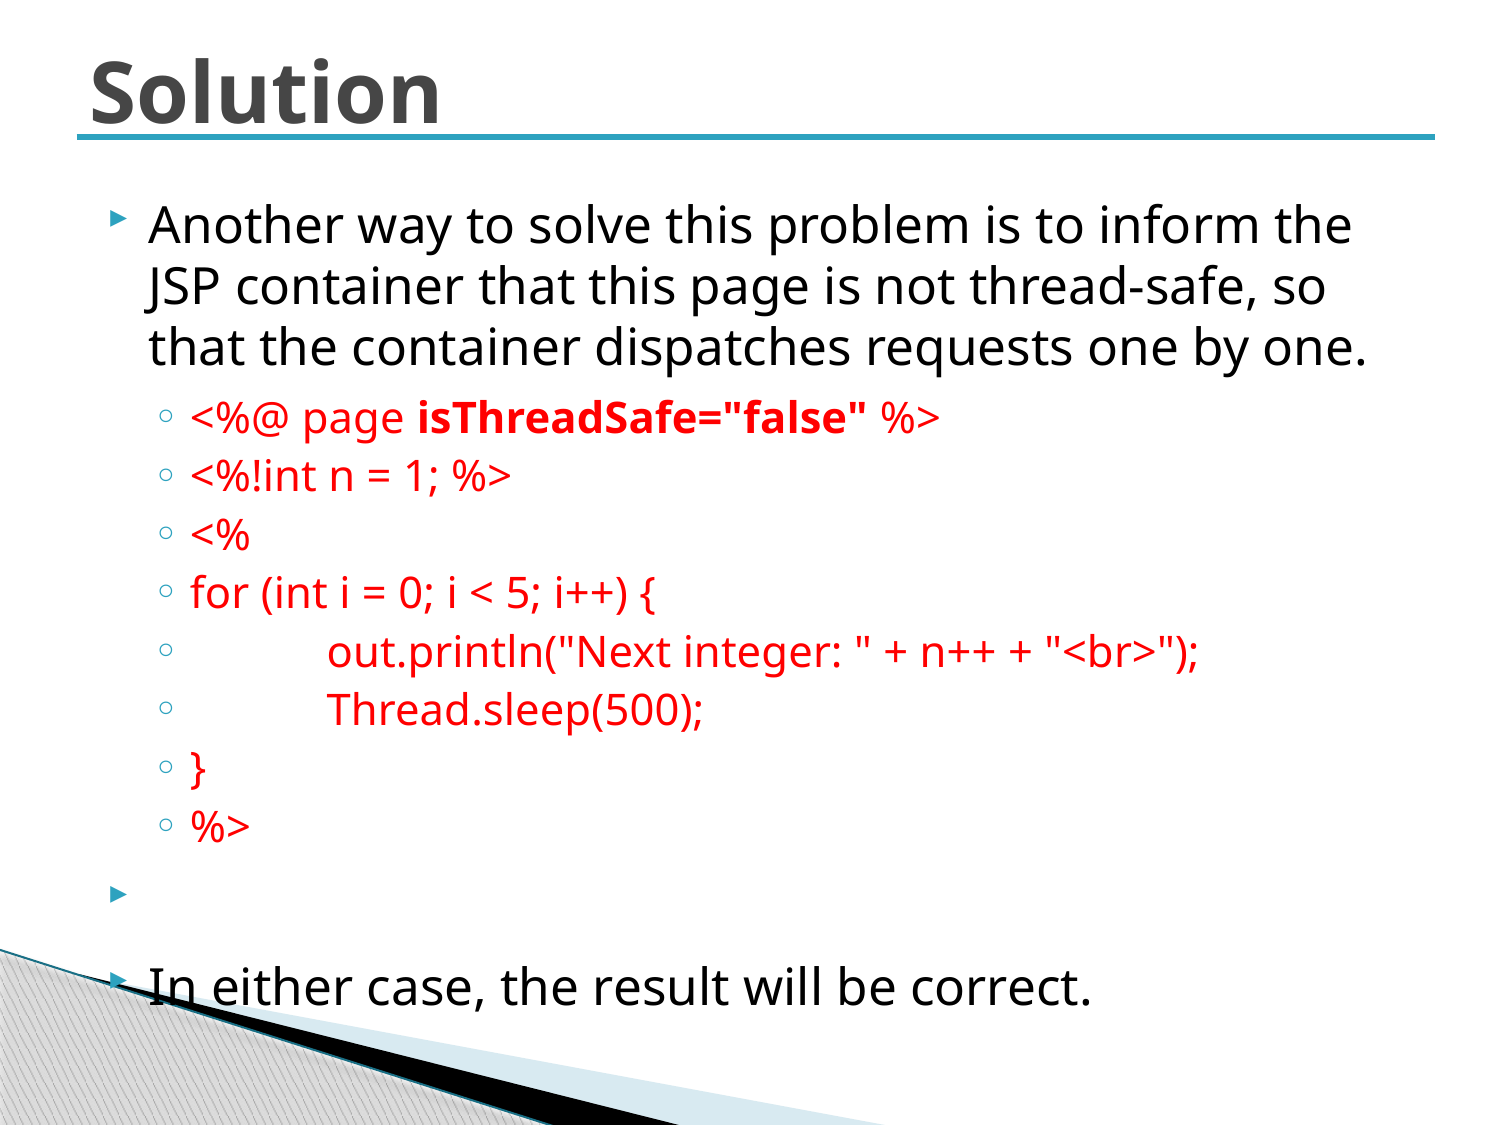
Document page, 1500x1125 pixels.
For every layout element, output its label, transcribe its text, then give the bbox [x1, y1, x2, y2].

list Another way to solve this problem is to inform the JSP container that this page is not thread-safe, so that the container dispatches requests one by one. <%@ page isThreadSafe="false" %> <%!int n = 1; %> <% for (int i = 0; i < 5; i++) { out.println("Next integer: " + n++ + "<br>"); Thread.sleep(500); } %> In either case, the result will be correct. [75, 184, 1425, 1024]
title Solution [75, 0, 1425, 183]
